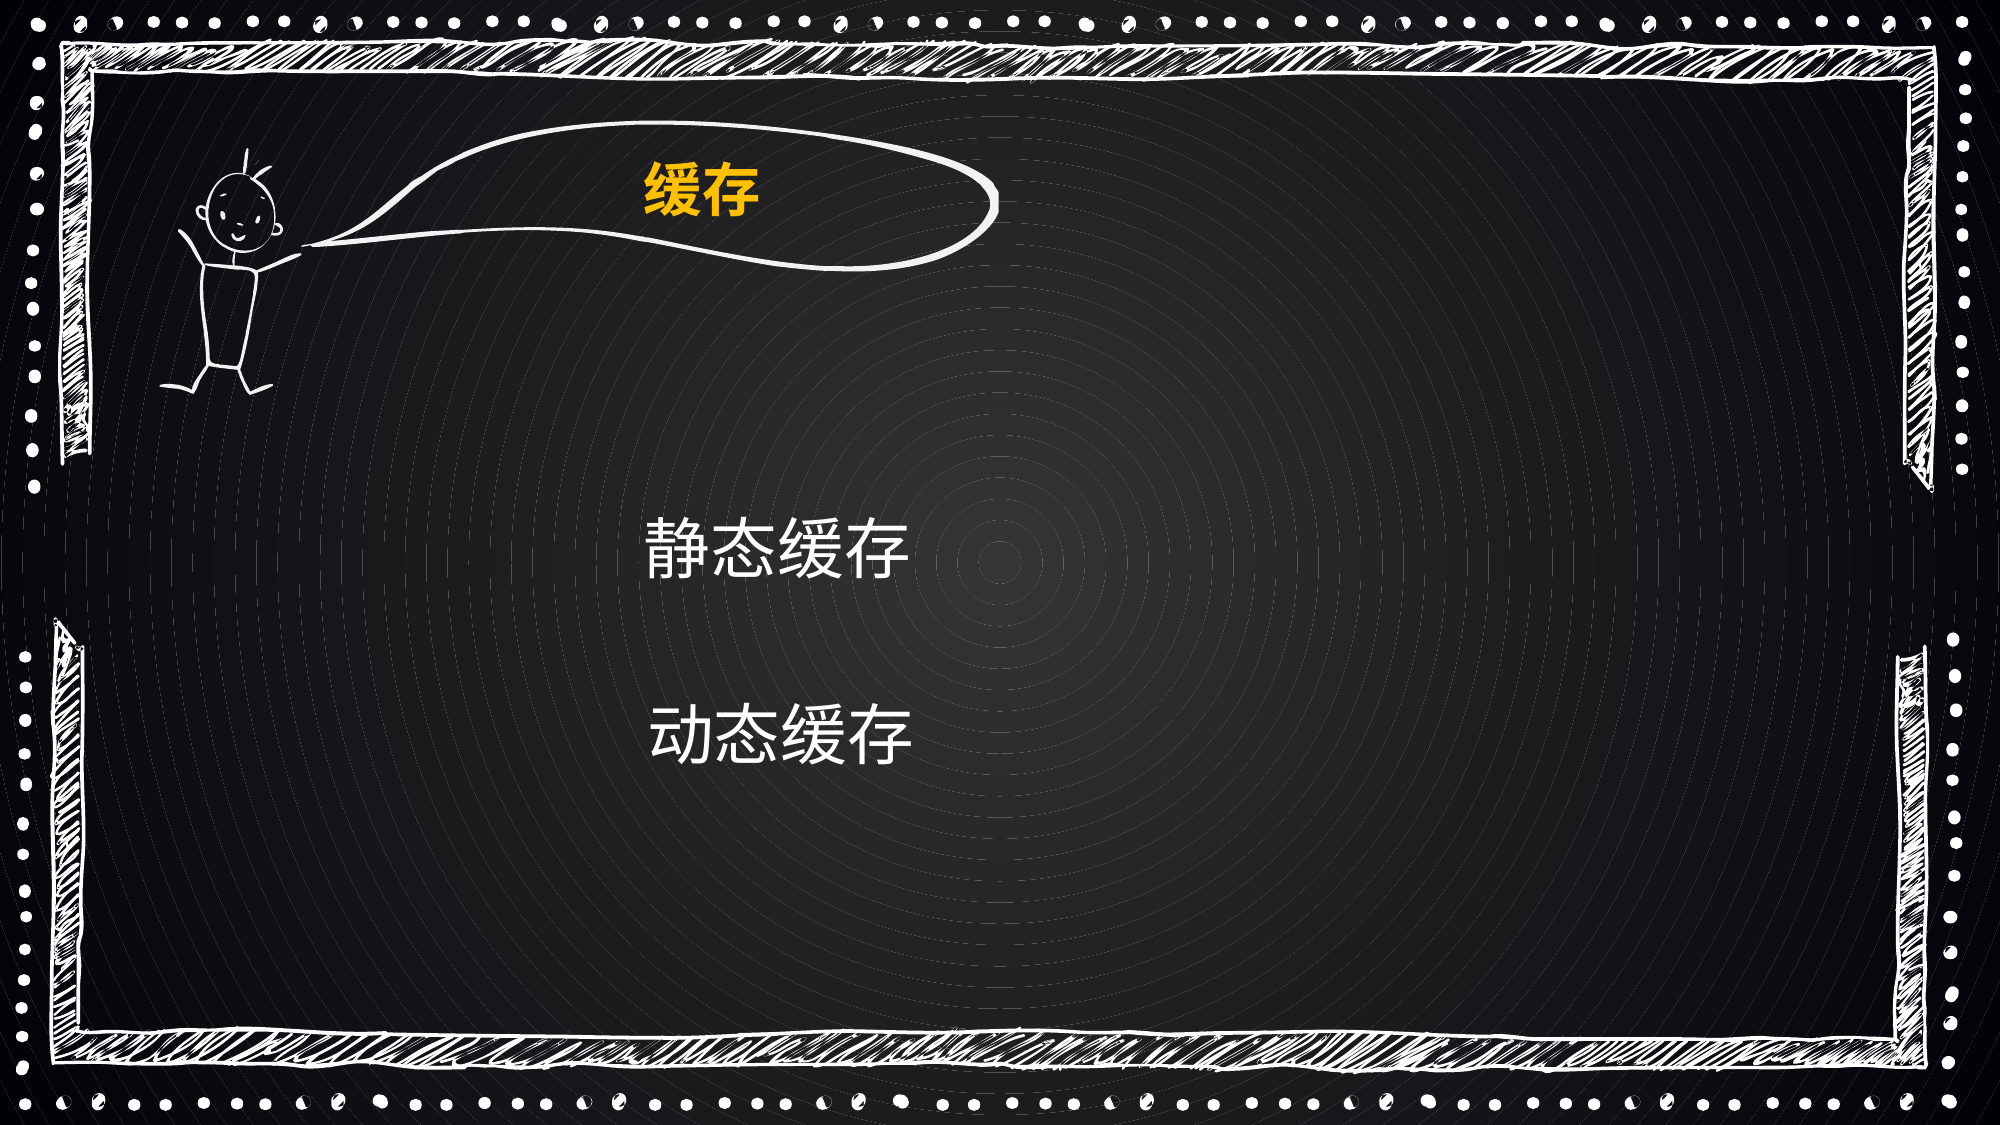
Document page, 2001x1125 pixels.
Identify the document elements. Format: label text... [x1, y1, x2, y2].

list [428, 217, 1032, 270]
list 缓存 [629, 153, 1032, 217]
text_box 动态缓存 [632, 661, 1141, 781]
text_box 静态缓存 [629, 475, 1138, 595]
